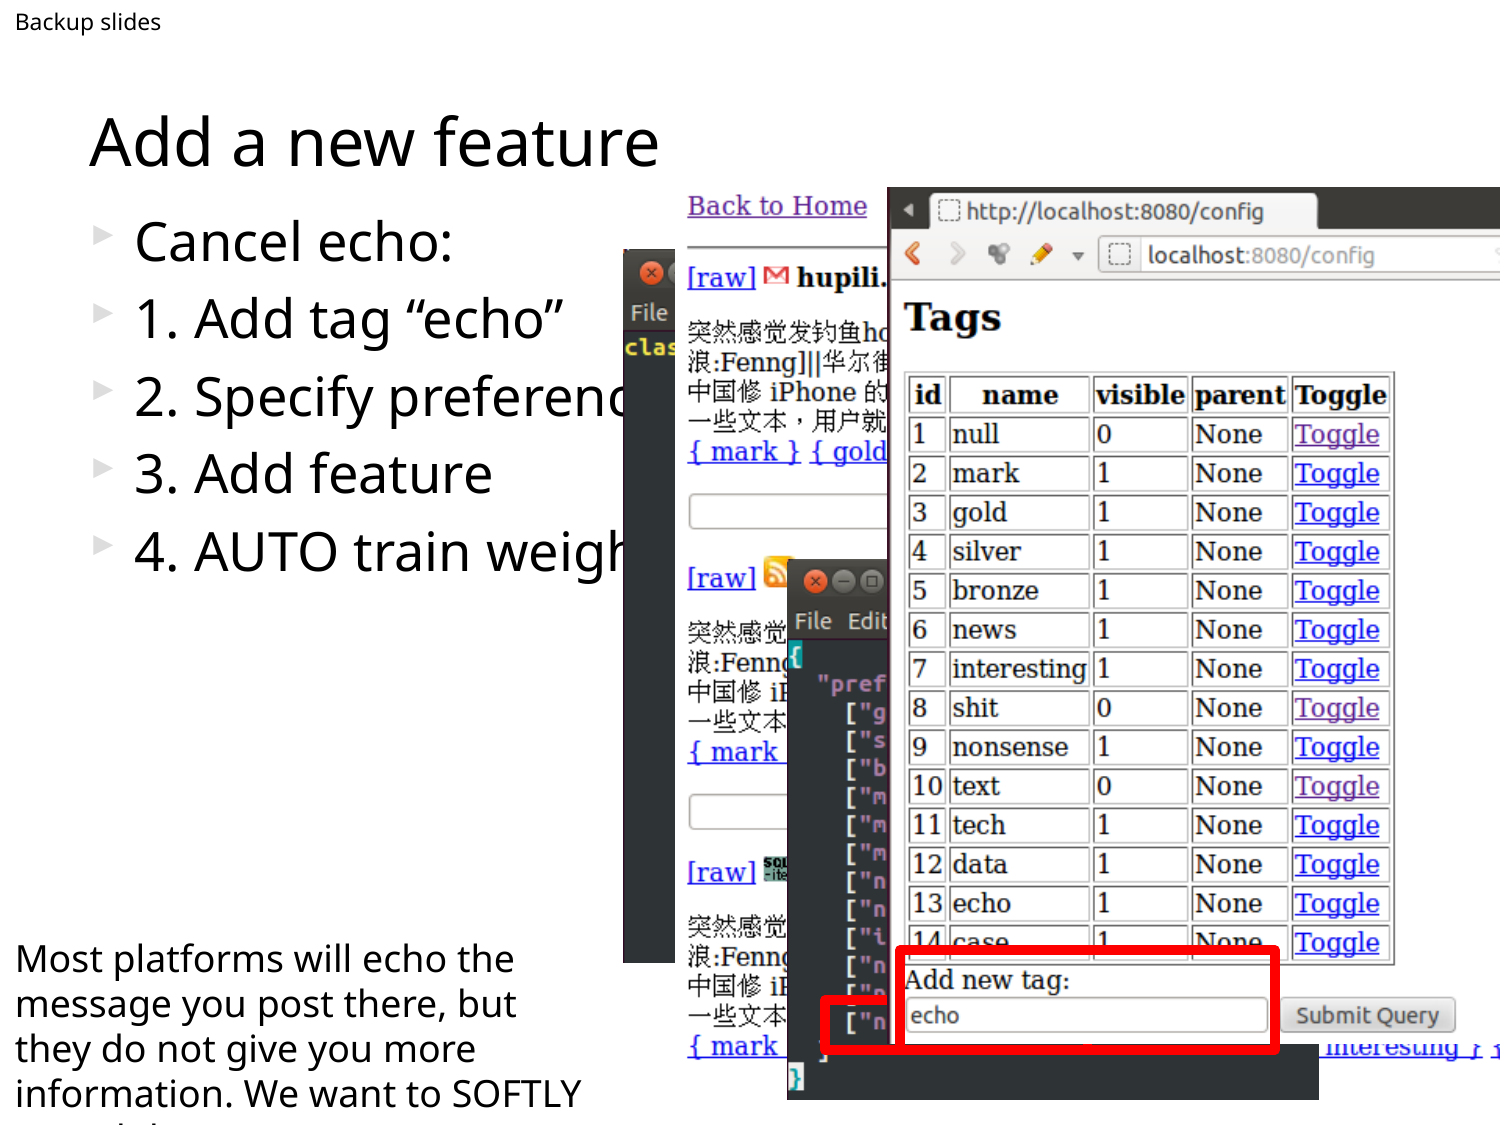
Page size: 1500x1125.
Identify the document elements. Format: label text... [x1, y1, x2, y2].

picture [1319, 1051, 1500, 1071]
text_box Most platforms will echo the message you post there, but they do not give you more information. We want to SOFTLY cancel them. [0, 928, 613, 1125]
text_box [887, 187, 1500, 1051]
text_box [787, 559, 1319, 1101]
text_box Backup slides [0, 0, 200, 43]
title Add a new feature [75, 24, 1425, 188]
list Cancel echo: 1. Add tag “echo” 2. Specify preference 3. Add feature 4. AUTO train weights [75, 200, 667, 1010]
picture [623, 187, 887, 1071]
